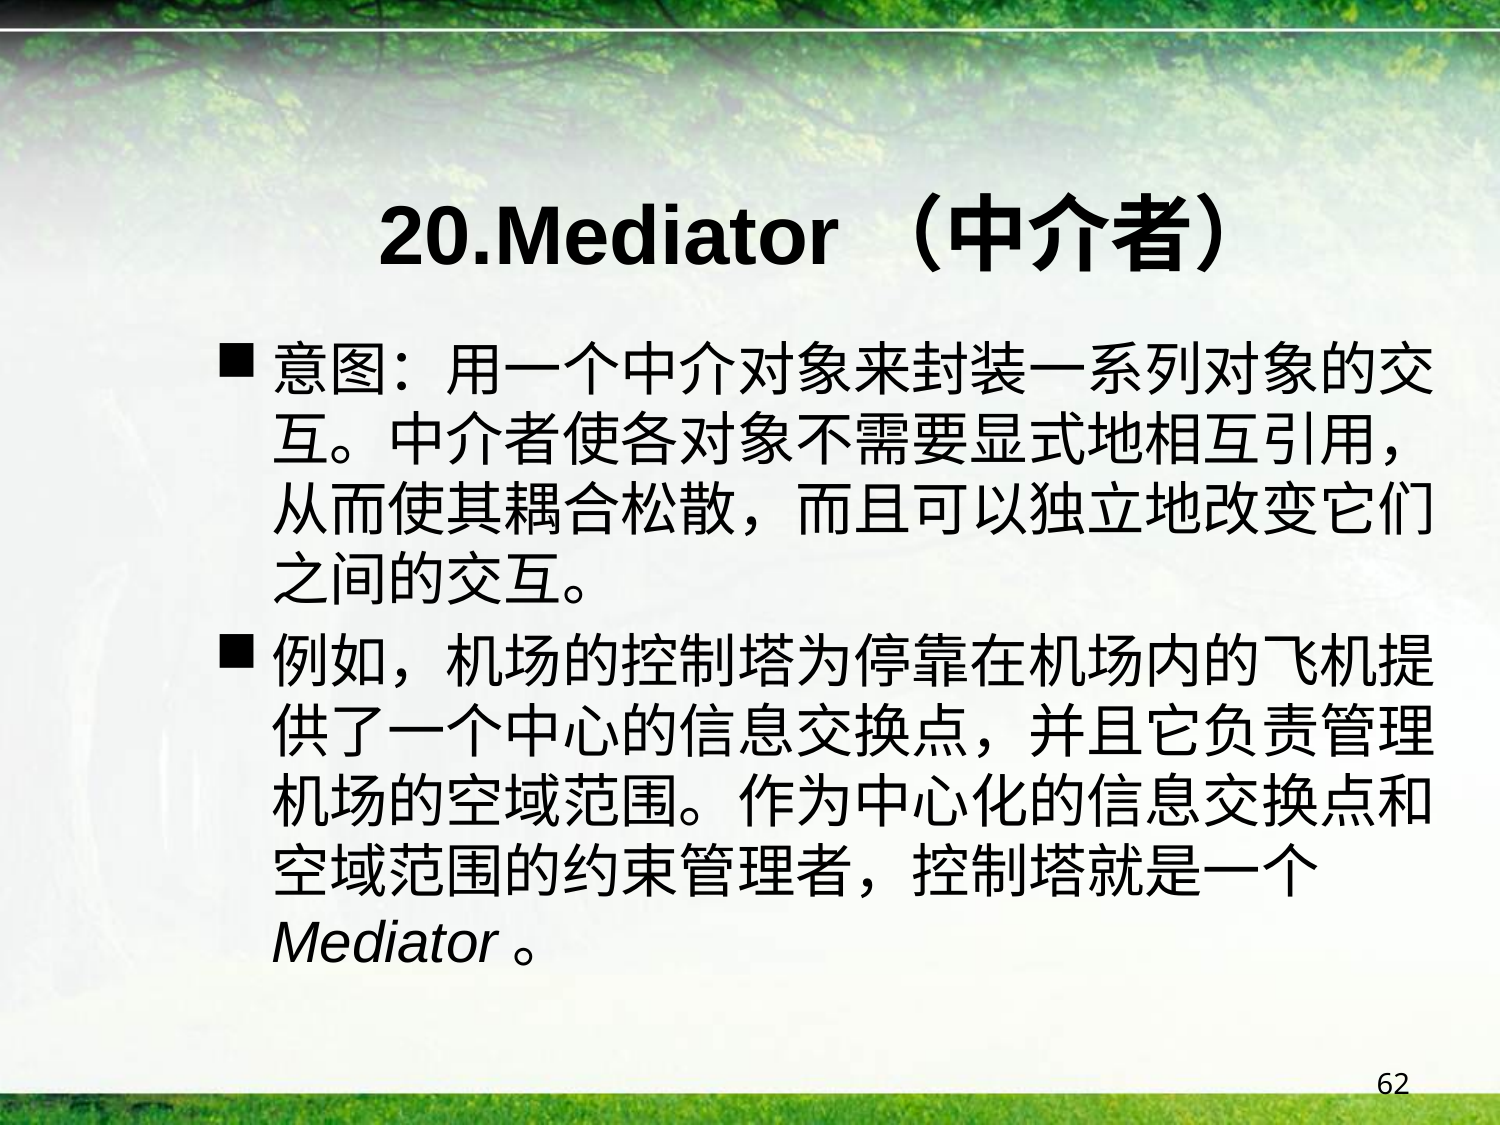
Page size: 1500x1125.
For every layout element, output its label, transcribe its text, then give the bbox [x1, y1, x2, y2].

picture [0, 0, 1500, 1125]
text_box [1112, 1037, 1425, 1113]
list 意图：用一个中介对象来封装一系列对象的交互。中介者使各对象不需要显式地相互引用，从而使其耦合松散，而且可以独立地改变它们之间的交互。 例如，机场的控制塔为停靠在机场内的飞机提供了一个中心的信息交换点，并且它负责管理机场的空域范围。作为中心化的信息交换点和空域范围的约束管理者，控制塔就是一个Mediator。 [199, 324, 1476, 1001]
title 20.Mediator（中介者） [188, 101, 1468, 289]
